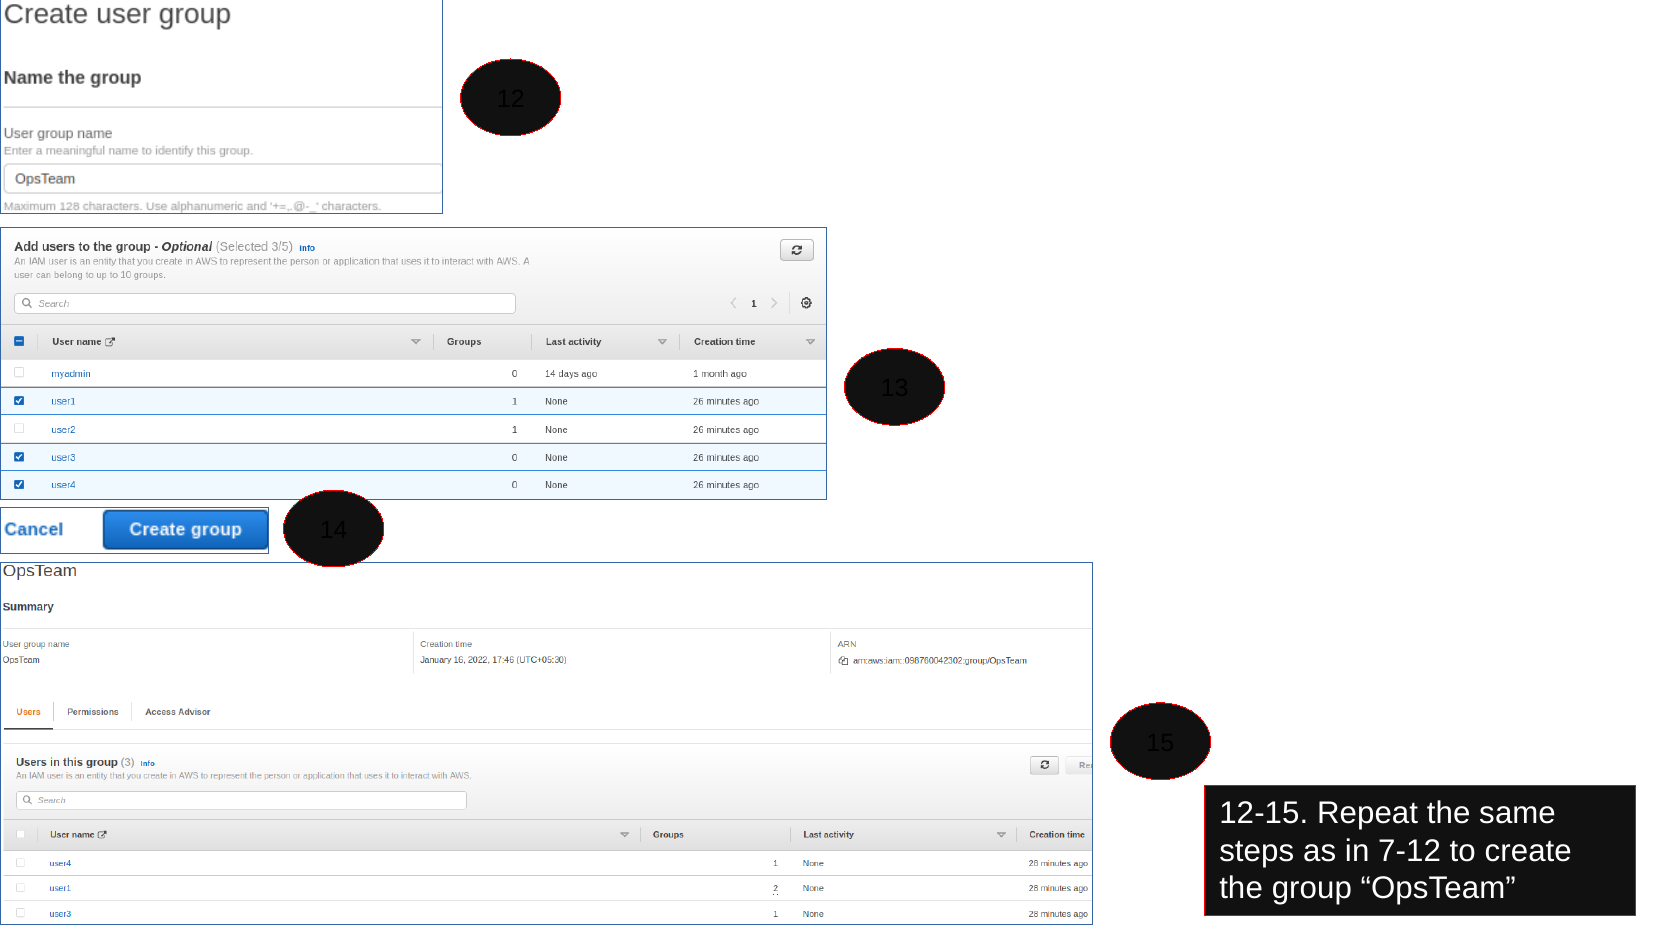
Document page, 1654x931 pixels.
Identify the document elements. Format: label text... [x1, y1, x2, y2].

picture [0, 507, 269, 554]
text_box 15 [1110, 702, 1211, 780]
text_box 13 [844, 348, 945, 426]
picture [0, 562, 1093, 925]
text_box 12-15. Repeat the same steps as in 7-12 to create the group “OpsTeam” [1204, 785, 1636, 916]
picture [0, 0, 444, 214]
picture [0, 226, 827, 501]
text_box 12 [460, 58, 561, 136]
text_box 14 [283, 509, 384, 560]
